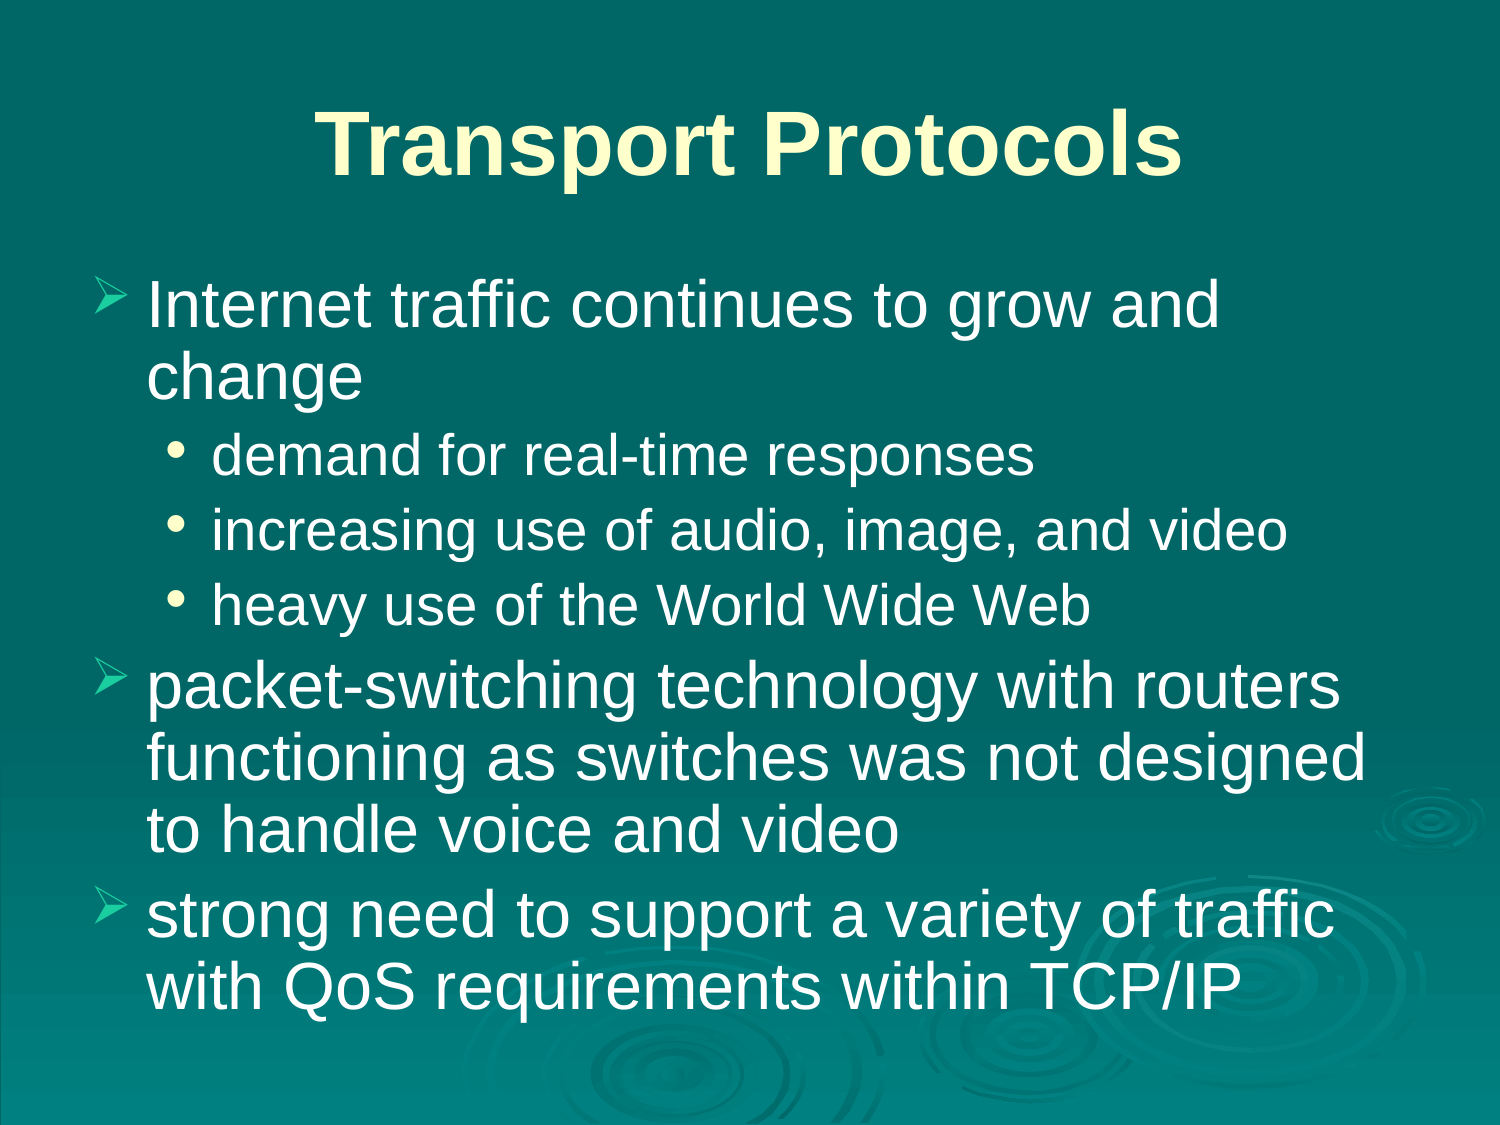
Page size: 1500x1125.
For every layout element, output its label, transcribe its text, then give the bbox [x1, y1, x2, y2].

title Transport Protocols [74, 45, 1426, 233]
list Internet traffic continues to grow and change demand for real-time responses increasing use of audio, image, and video heavy use of the World Wide Web packet-switching technology with routers functioning as switches was not designed to handle voice and video strong need to support a variety of traffic with QoS requirements within TCP/IP [74, 262, 1426, 1076]
